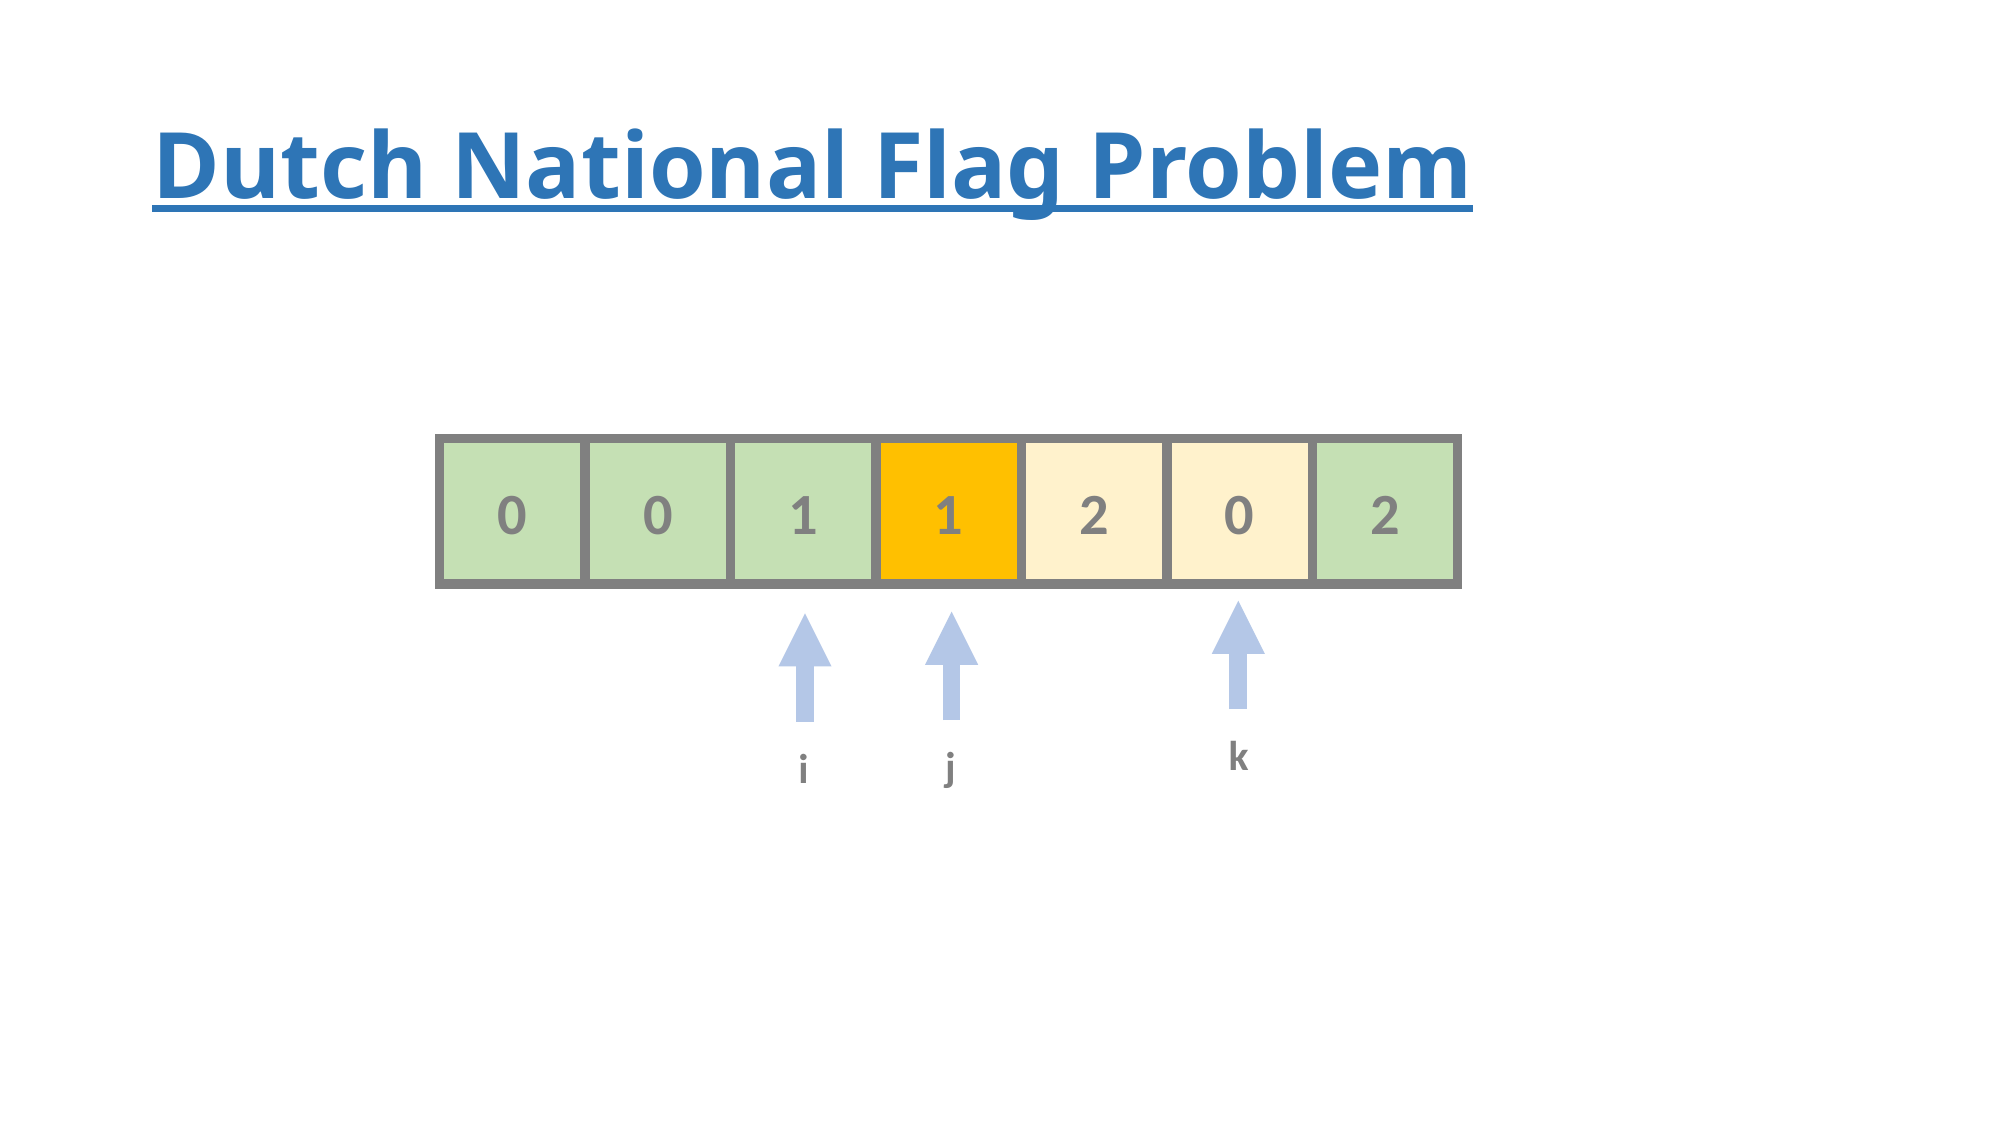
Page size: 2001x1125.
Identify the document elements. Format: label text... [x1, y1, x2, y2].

text_box 2 [1020, 438, 1166, 585]
text_box 1 [730, 438, 875, 585]
text_box i [783, 734, 824, 800]
text_box 0 [1166, 438, 1311, 585]
text_box j [930, 732, 971, 798]
text_box 0 [584, 438, 730, 585]
text_box 2 [1311, 438, 1459, 585]
text_box 1 [875, 438, 1020, 585]
text_box k [1213, 721, 1264, 787]
title Dutch National Flag Problem [137, 59, 1863, 278]
text_box 0 [439, 438, 584, 585]
